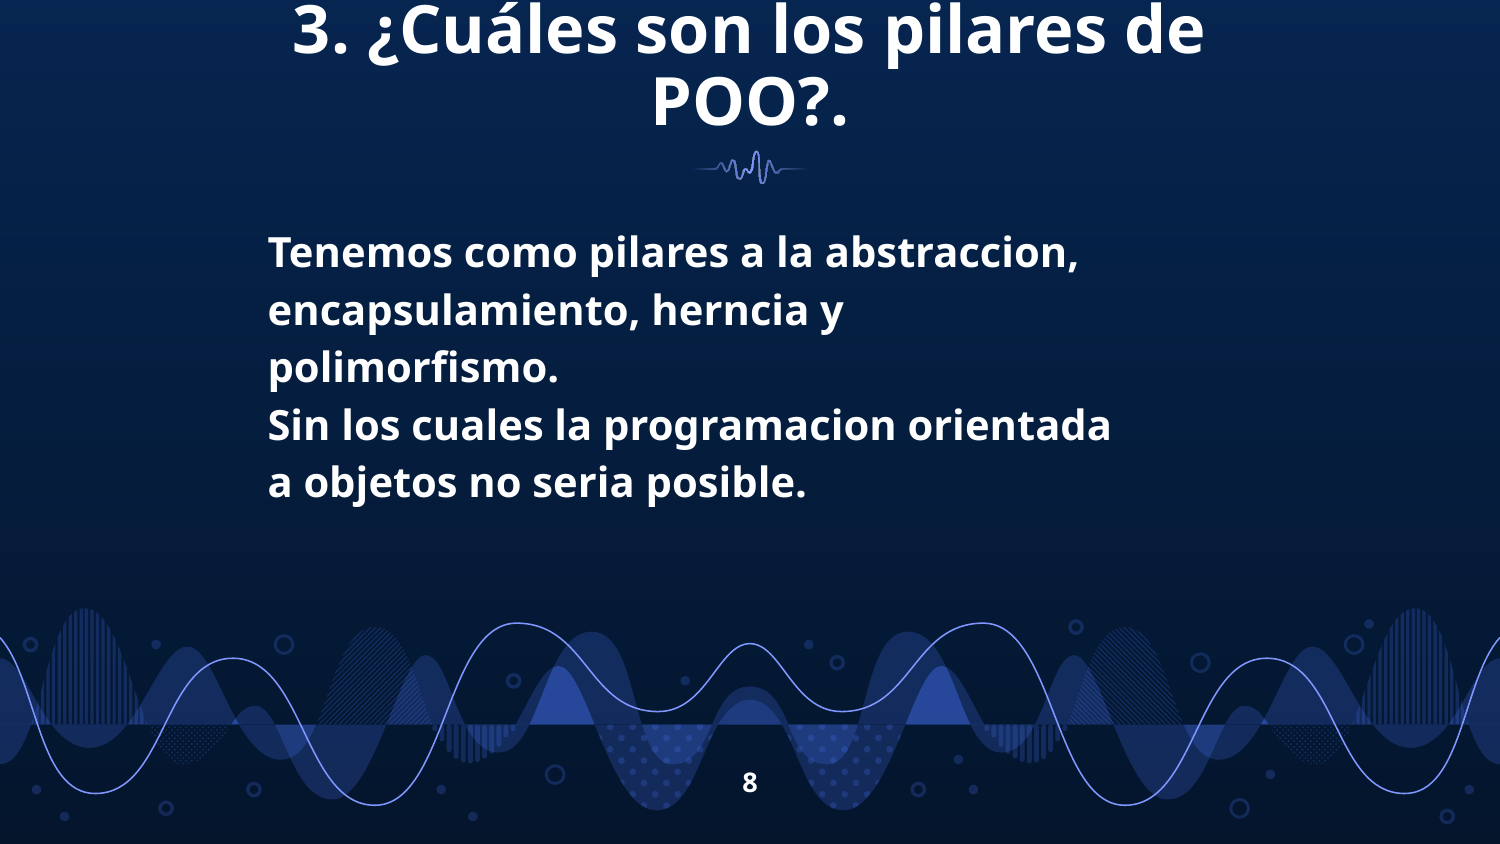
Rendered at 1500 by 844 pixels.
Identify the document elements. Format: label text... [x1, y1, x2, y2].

title 3. ¿Cuáles son los pilares de POO?. [203, 74, 1297, 140]
list Tenemos como pilares a la abstraccion, encapsulamiento, herncia y polimorfismo. Sin los cuales la programacion orientada a objetos no seria posible. [267, 218, 1145, 686]
slide_number 8 [705, 724, 795, 844]
